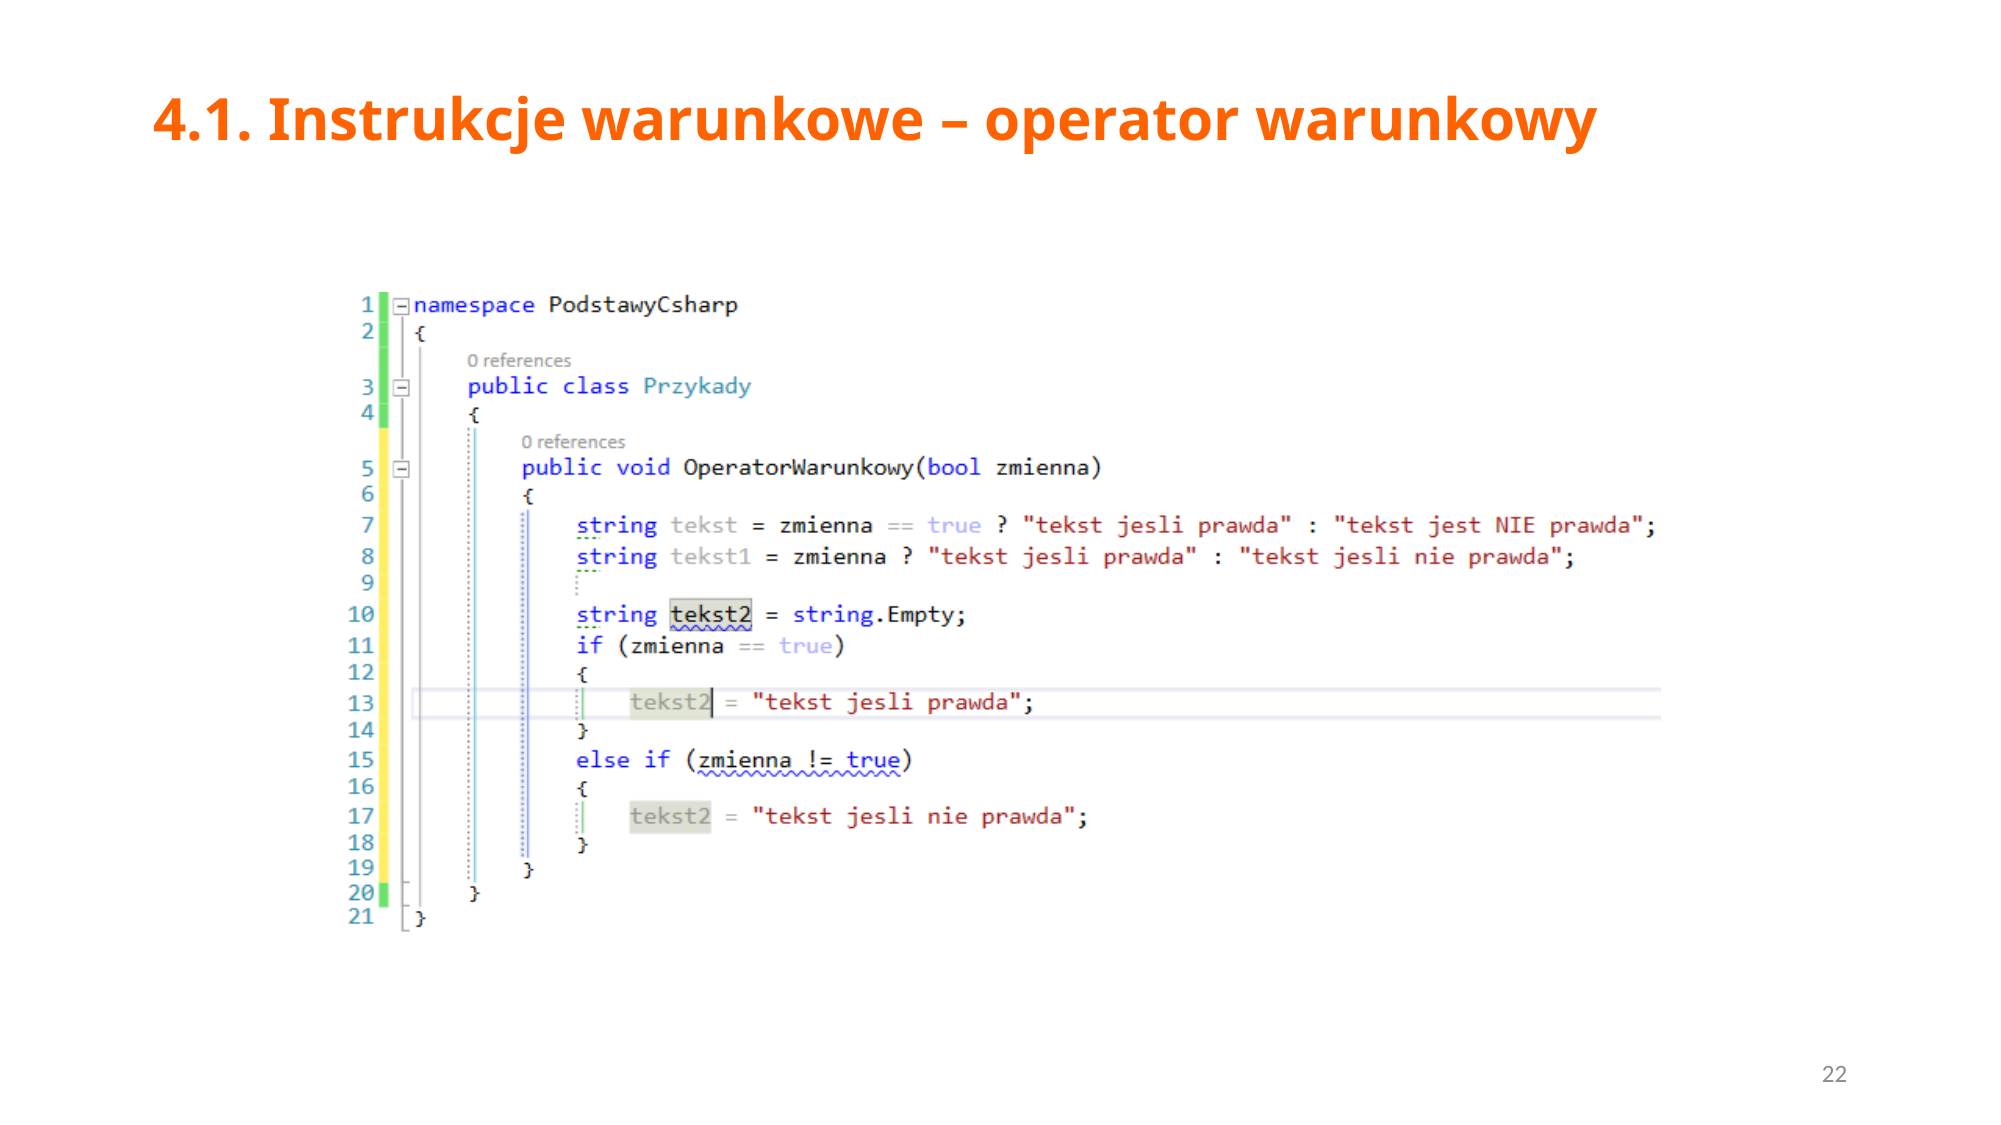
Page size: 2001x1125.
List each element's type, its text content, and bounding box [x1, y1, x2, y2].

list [337, 292, 1661, 935]
slide_number 22 [1412, 1042, 1863, 1103]
title 4.1. Instrukcje warunkowe – operator warunkowy [138, 59, 1863, 185]
